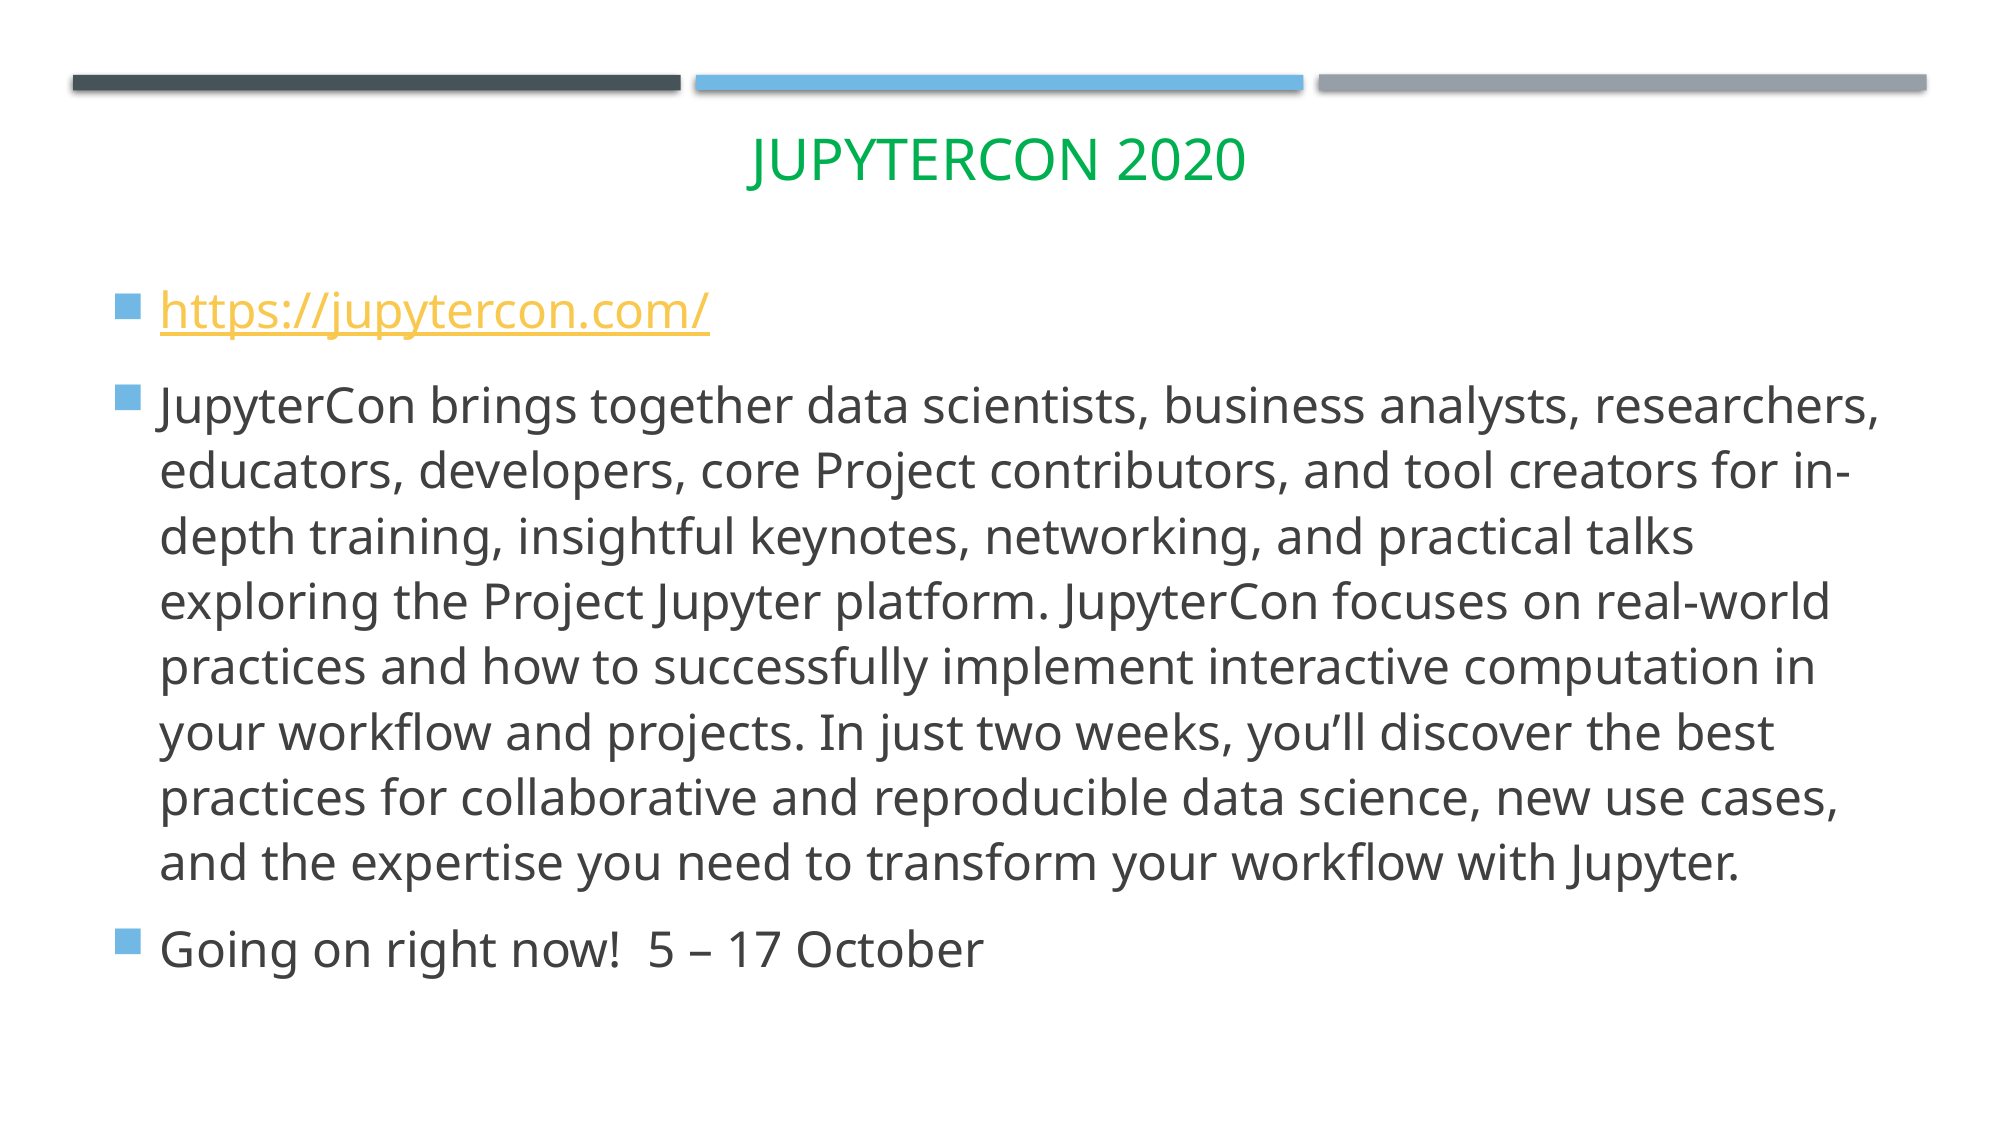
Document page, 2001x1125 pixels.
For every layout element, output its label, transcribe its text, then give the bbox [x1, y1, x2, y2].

list https://jupytercon.com/ JupyterCon brings together data scientists, business analysts, researchers, educators, developers, core Project contributors, and tool creators for in-depth training, insightful keynotes, networking, and practical talks exploring the Project Jupyter platform. JupyterCon focuses on real-world practices and how to successfully implement interactive computation in your workflow and projects. In just two weeks, you’ll discover the best practices for collaborative and reproducible data science, new use cases, and the expertise you need to transform your workflow with Jupyter. Going on right now! 5 – 17 October [95, 264, 1905, 1010]
title Jupytercon 2020 [95, 115, 1905, 200]
